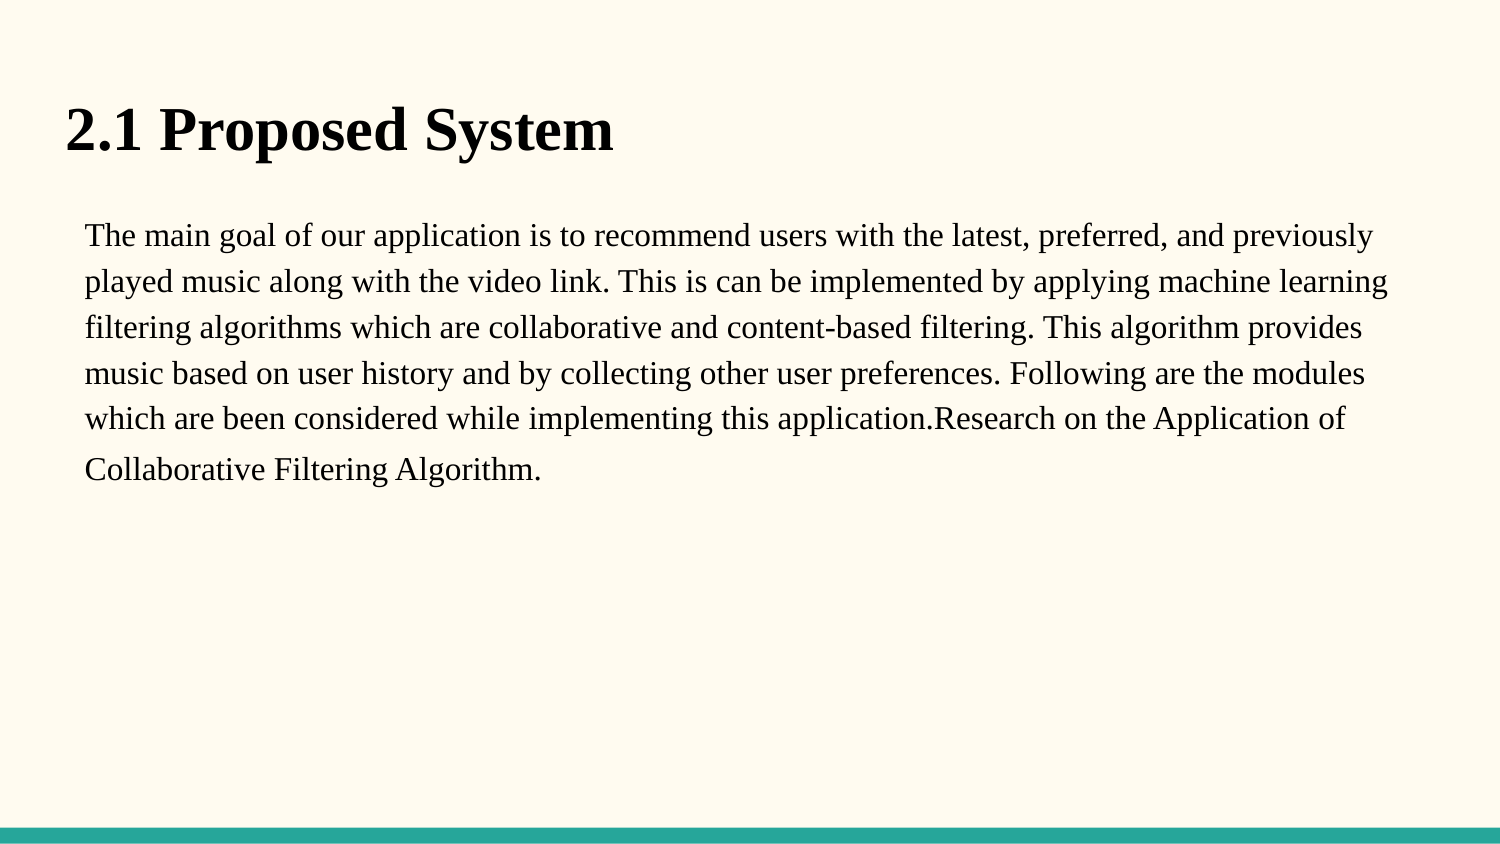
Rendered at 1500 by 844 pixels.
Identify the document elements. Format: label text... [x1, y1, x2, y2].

text_box 2.1 Proposed System [51, 72, 1449, 174]
text_box The main goal of our application is to recommend users with the latest, preferred, and previously played music along with the video link. This is can be implemented by applying machine learning filtering algorithms which are collaborative and content-based filtering. This algorithm provides music based on user history and by collecting other user preferences. Following are the modules which are been considered while implementing this application.Research on the Application of Collaborative Filtering Algorithm. [51, 192, 1449, 750]
